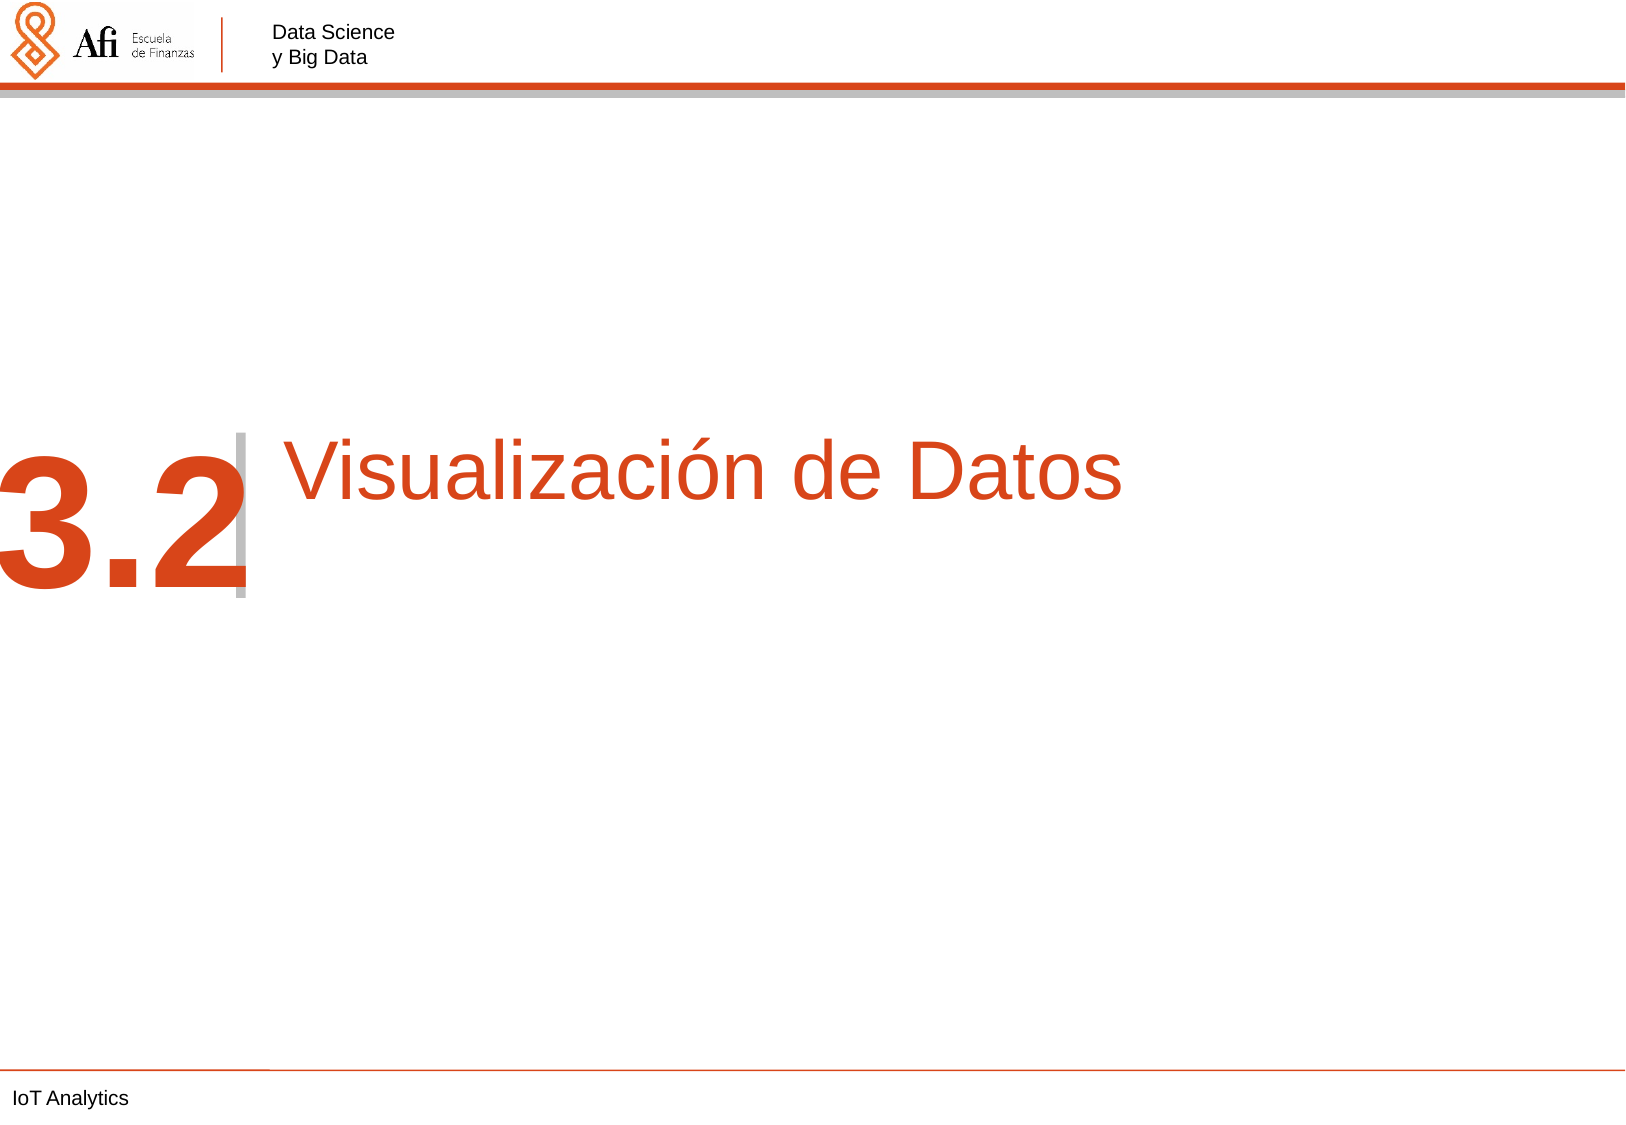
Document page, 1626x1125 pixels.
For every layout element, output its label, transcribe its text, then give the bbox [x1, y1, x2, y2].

picture [10, 2, 194, 80]
text_box 3.2 [0, 393, 269, 681]
text_box Visualización de Datos [269, 408, 1474, 591]
